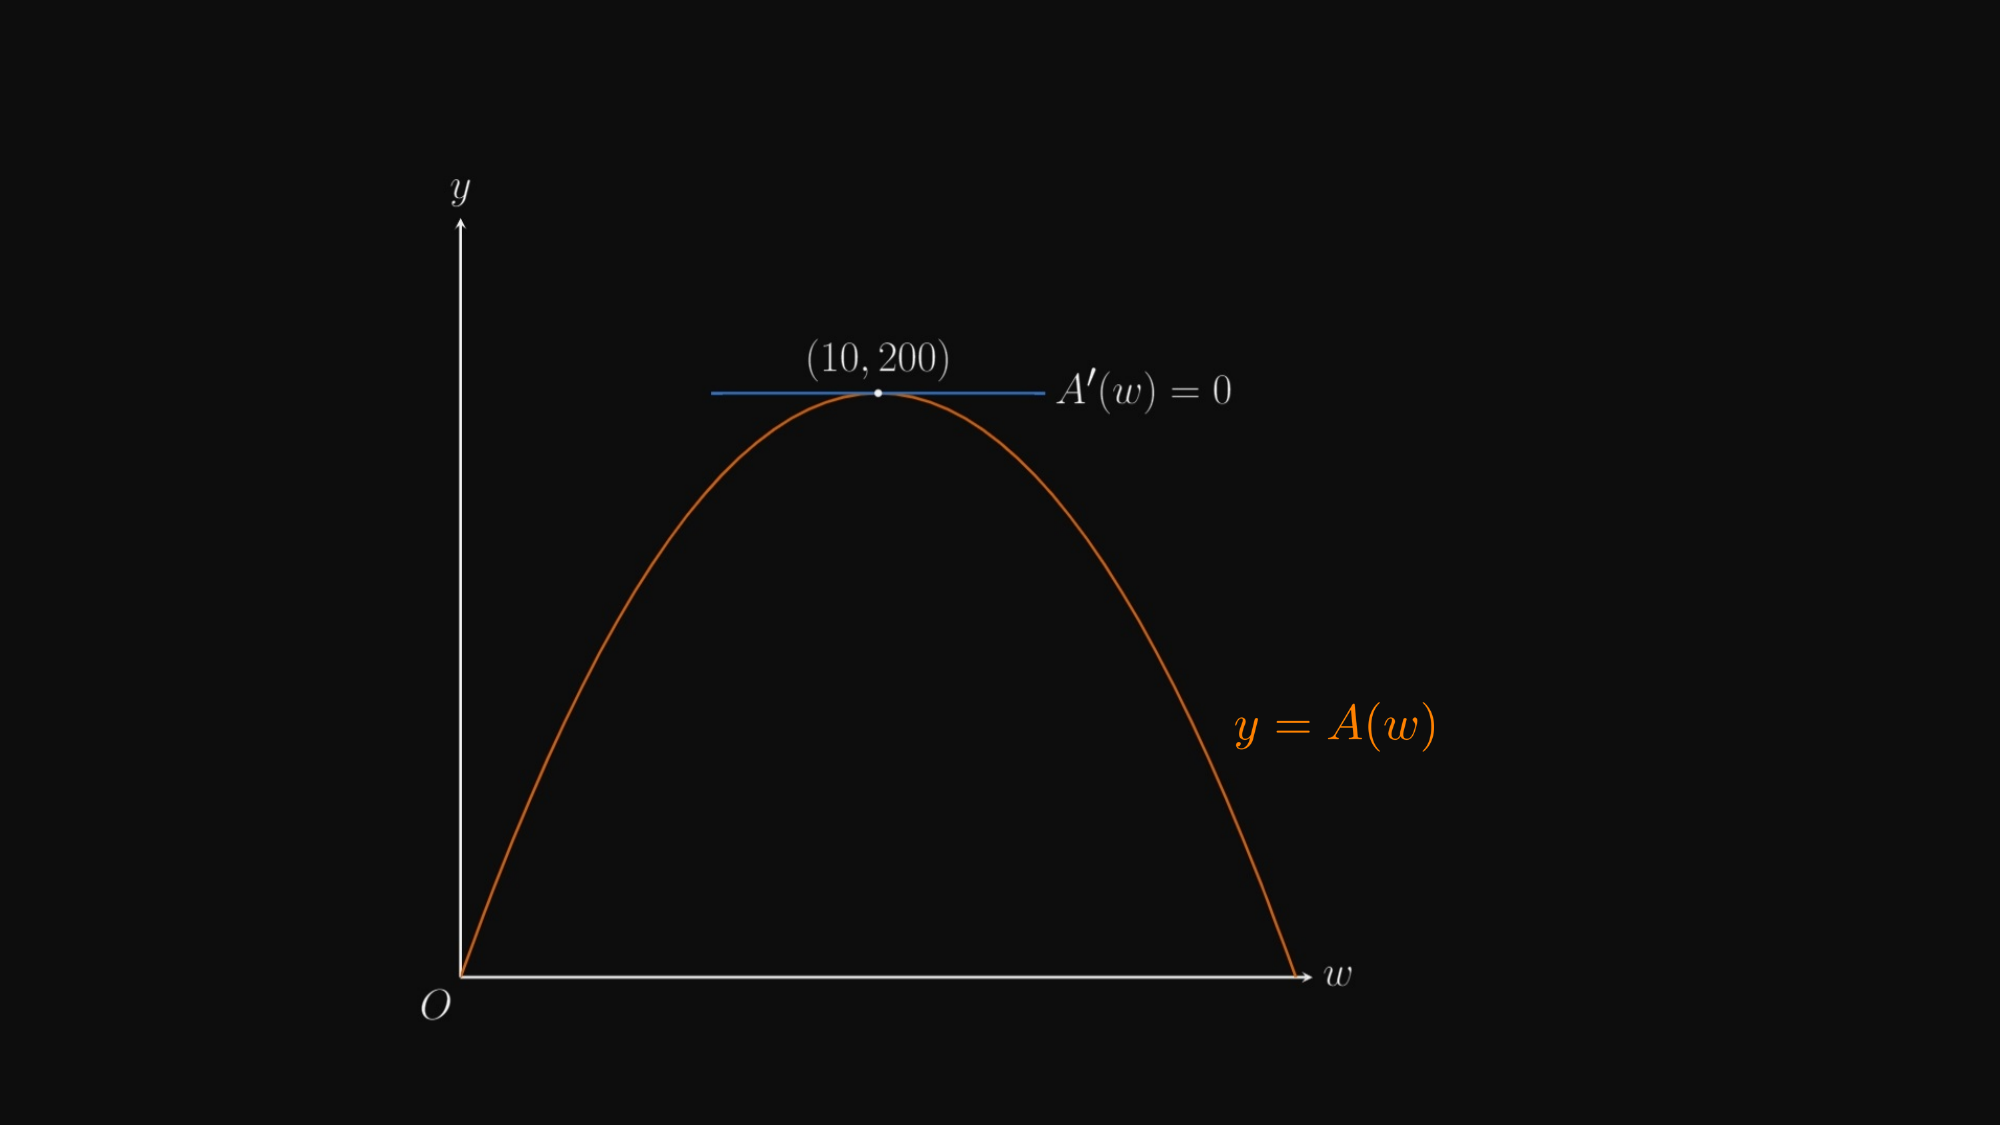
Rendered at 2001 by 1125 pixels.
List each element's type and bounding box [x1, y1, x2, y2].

picture [351, 151, 1444, 1035]
